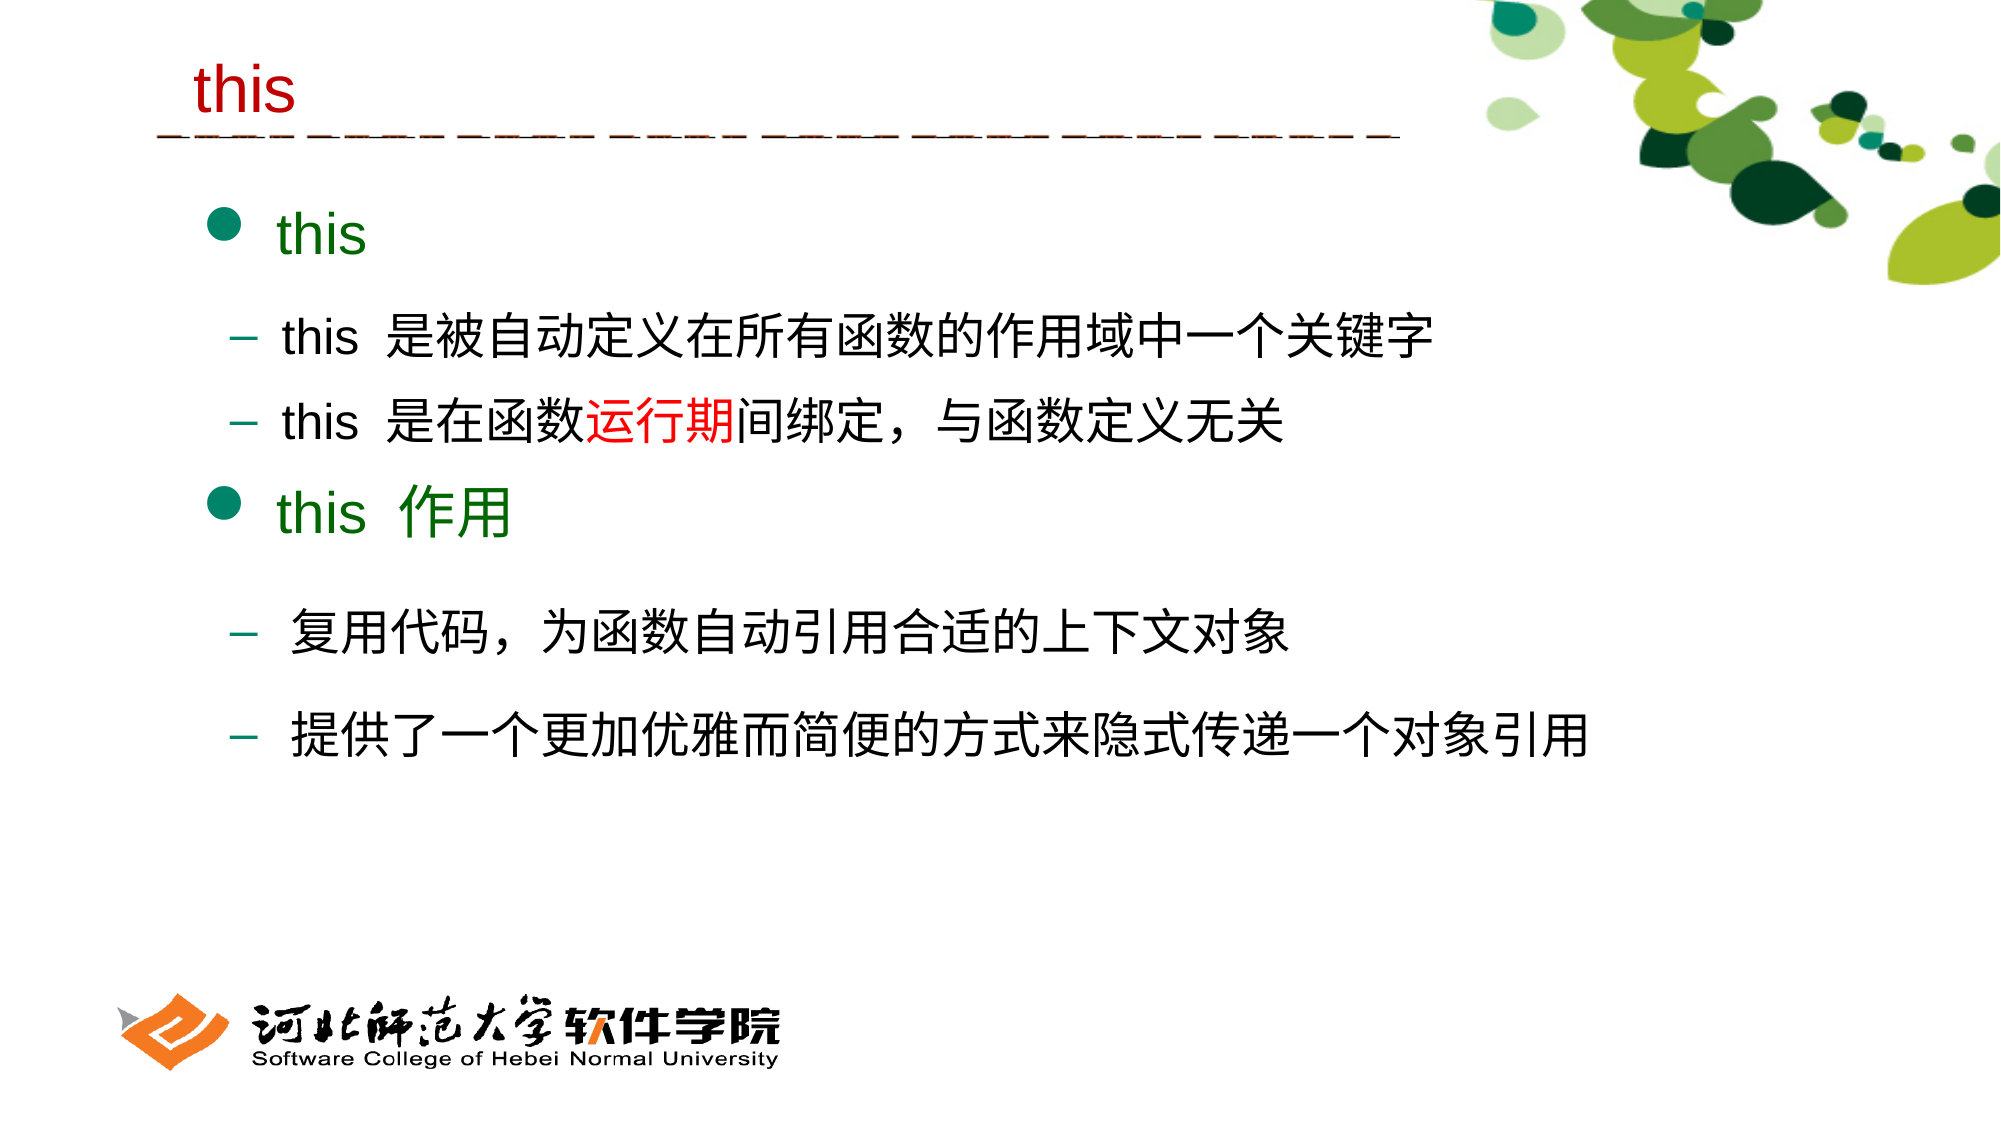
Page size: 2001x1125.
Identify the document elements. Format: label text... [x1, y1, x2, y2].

list this [178, 38, 1523, 120]
list this this 是被自动定义在所有函数的作用域中一个关键字 this 是在函数运行期间绑定，与函数定义无关 this 作用 复用代码，为函数自动引用合适的上下文对象 提供了一个更加优雅而简便的方式来隐式传递一个对象引用 [187, 175, 1782, 983]
picture [0, 0, 2001, 1125]
